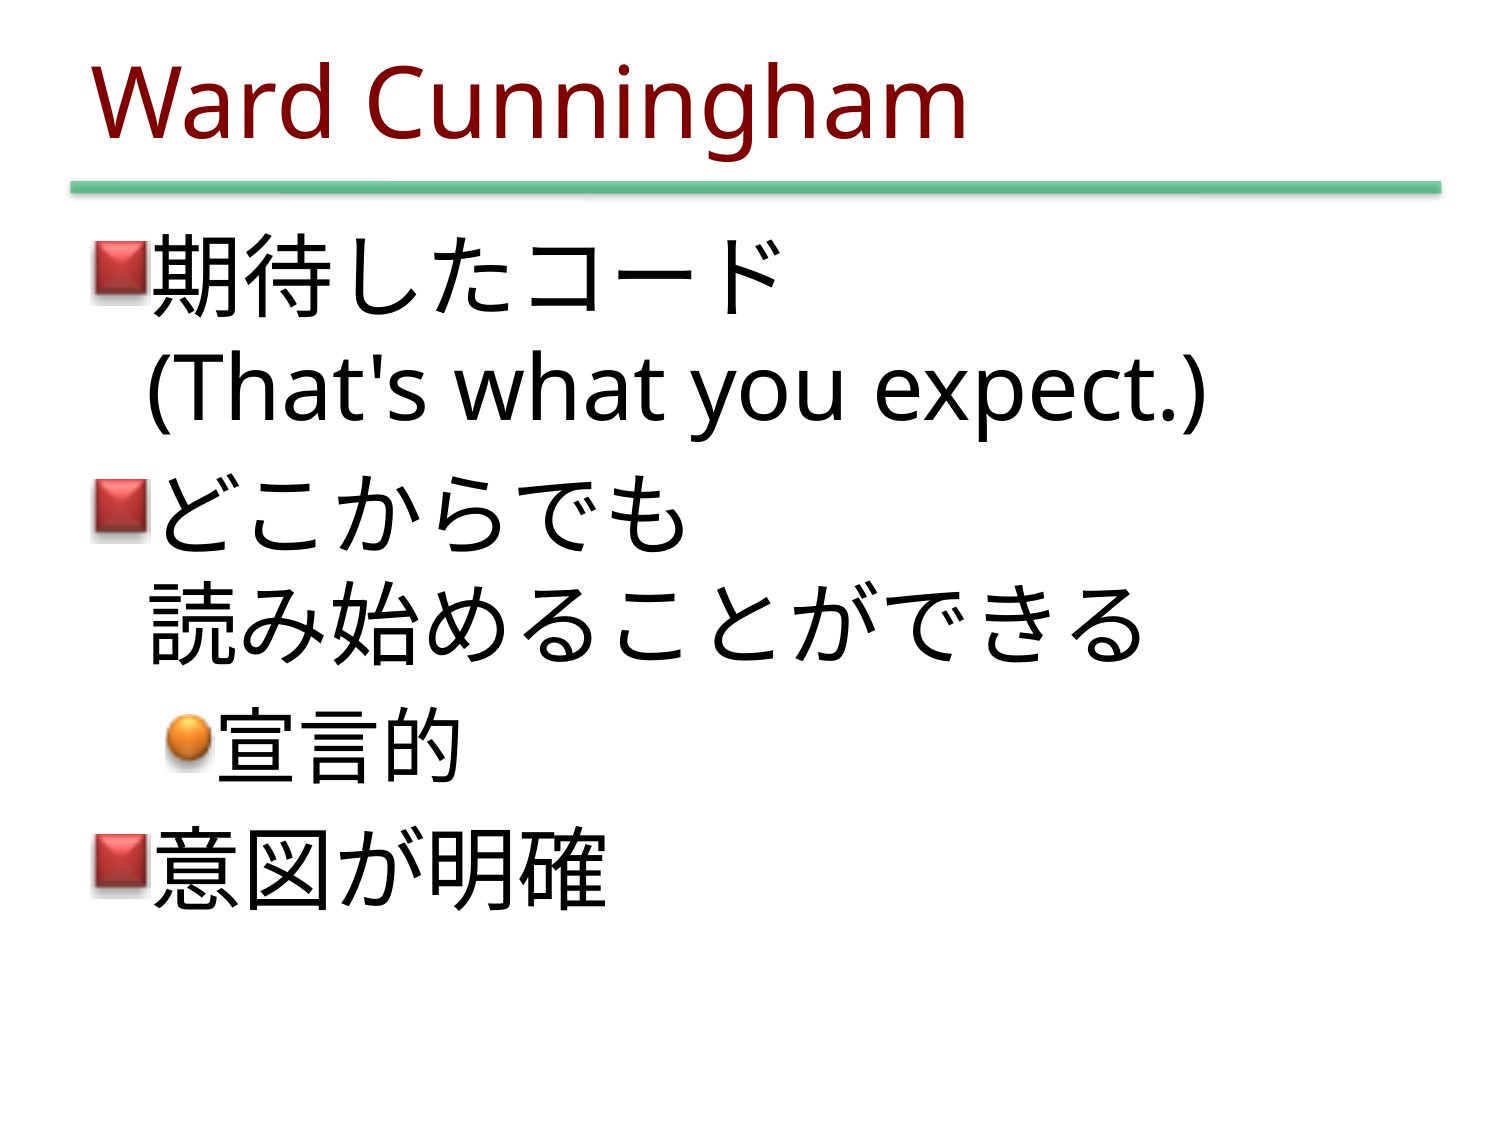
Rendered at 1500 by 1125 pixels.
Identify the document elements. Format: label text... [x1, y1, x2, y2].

list 期待したコード (That's what you expect.) どこからでも 読み始めることができる 宣言的 意図が明確 [75, 210, 1425, 1079]
picture [90, 479, 151, 544]
title Ward Cunningham [75, 45, 1425, 153]
picture [90, 834, 151, 899]
picture [90, 241, 151, 306]
picture [165, 714, 215, 773]
